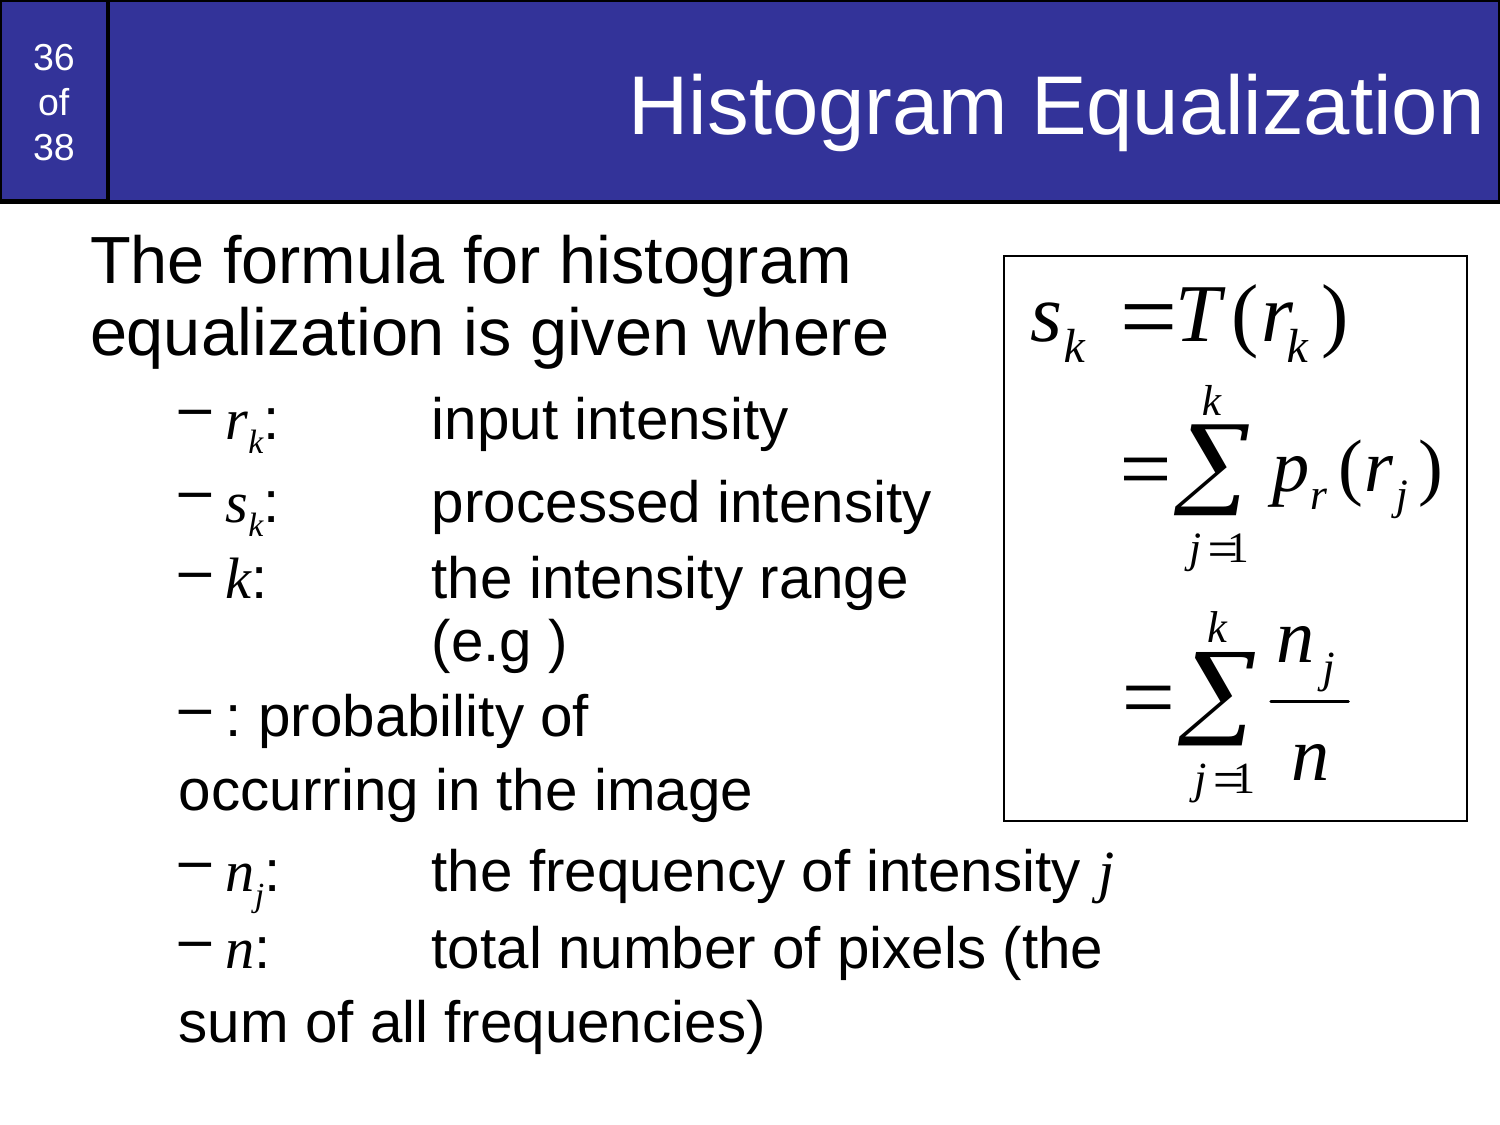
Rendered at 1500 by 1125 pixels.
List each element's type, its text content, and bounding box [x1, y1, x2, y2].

title Histogram Equalization [106, 0, 1500, 204]
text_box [1003, 255, 1468, 822]
